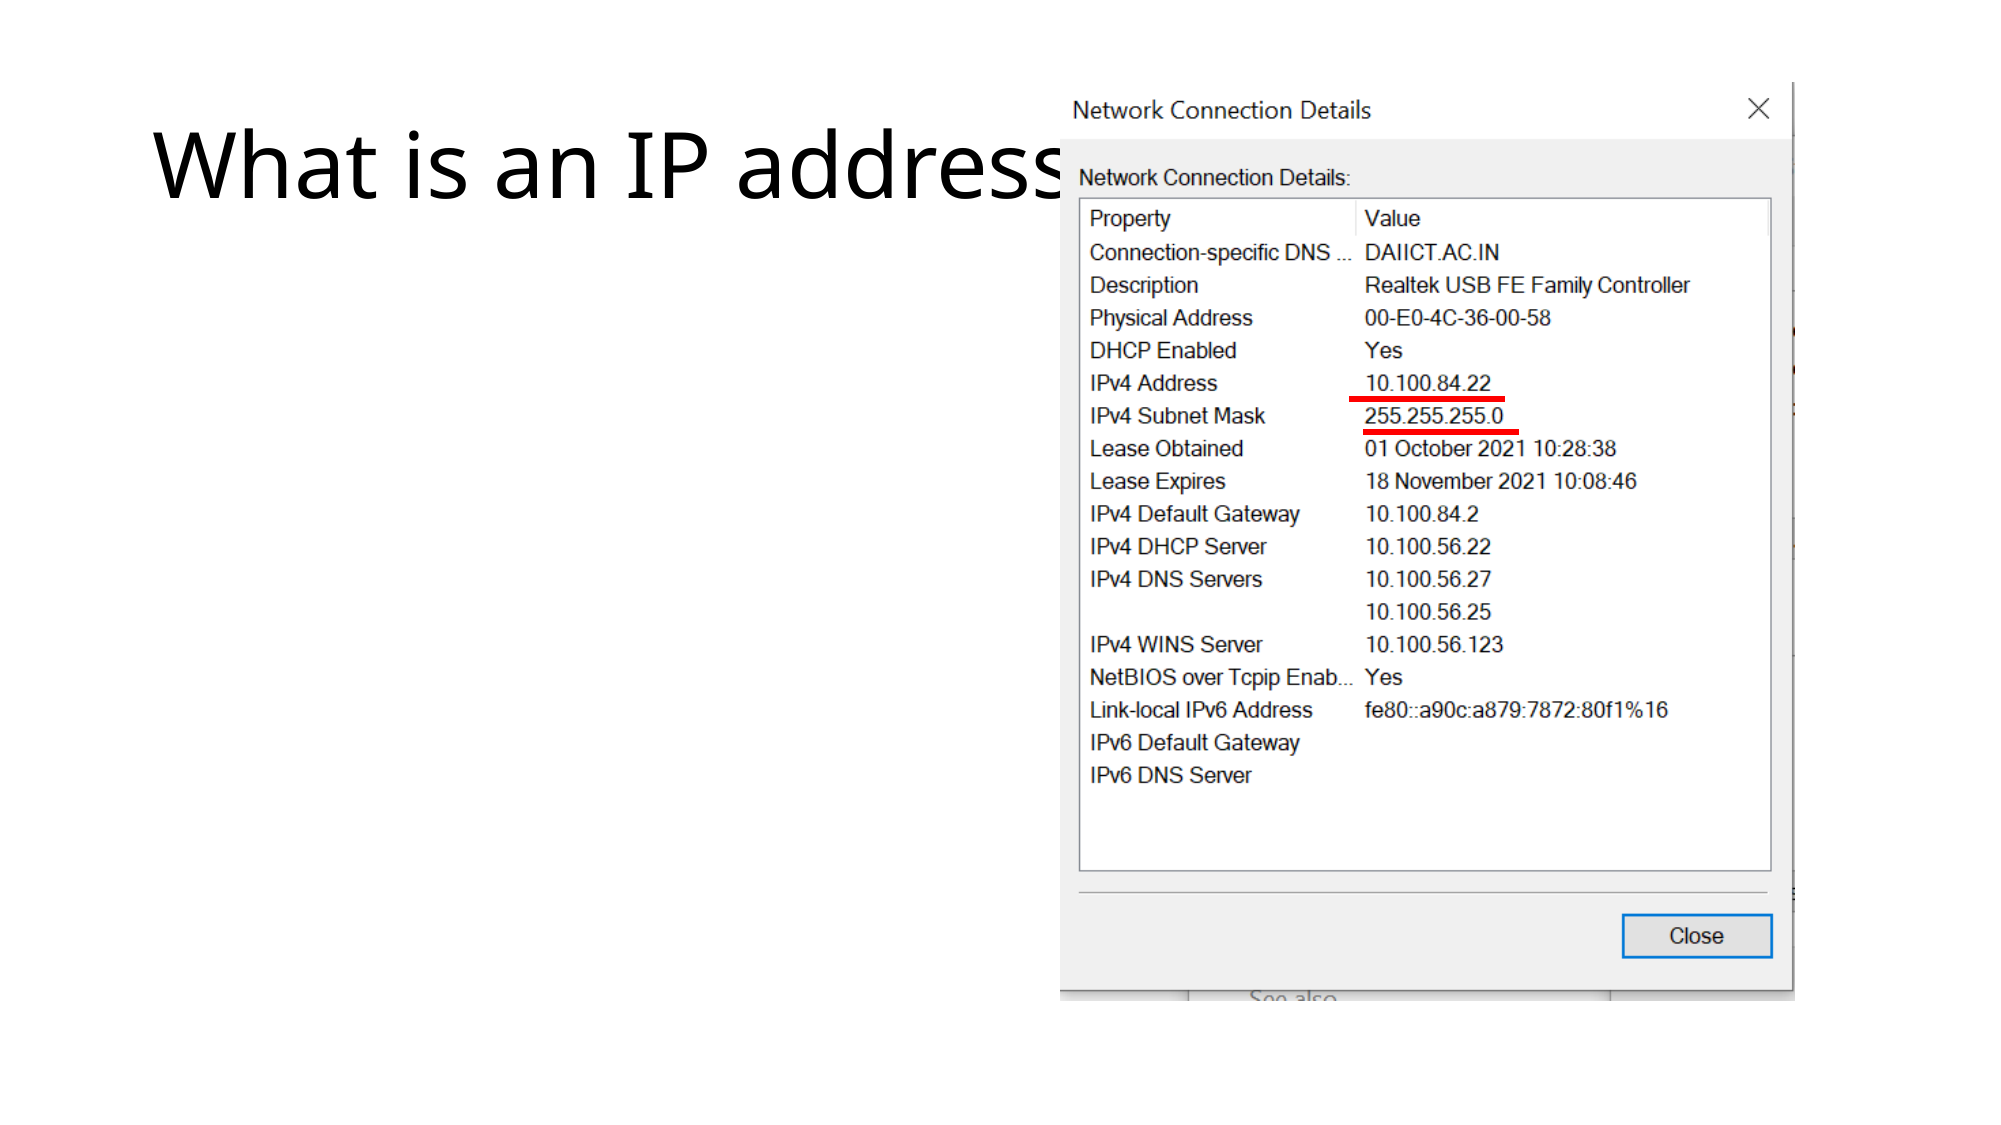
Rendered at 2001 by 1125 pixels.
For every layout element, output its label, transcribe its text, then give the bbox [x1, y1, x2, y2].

title What is an IP address? [137, 59, 1863, 278]
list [1060, 82, 1795, 1001]
